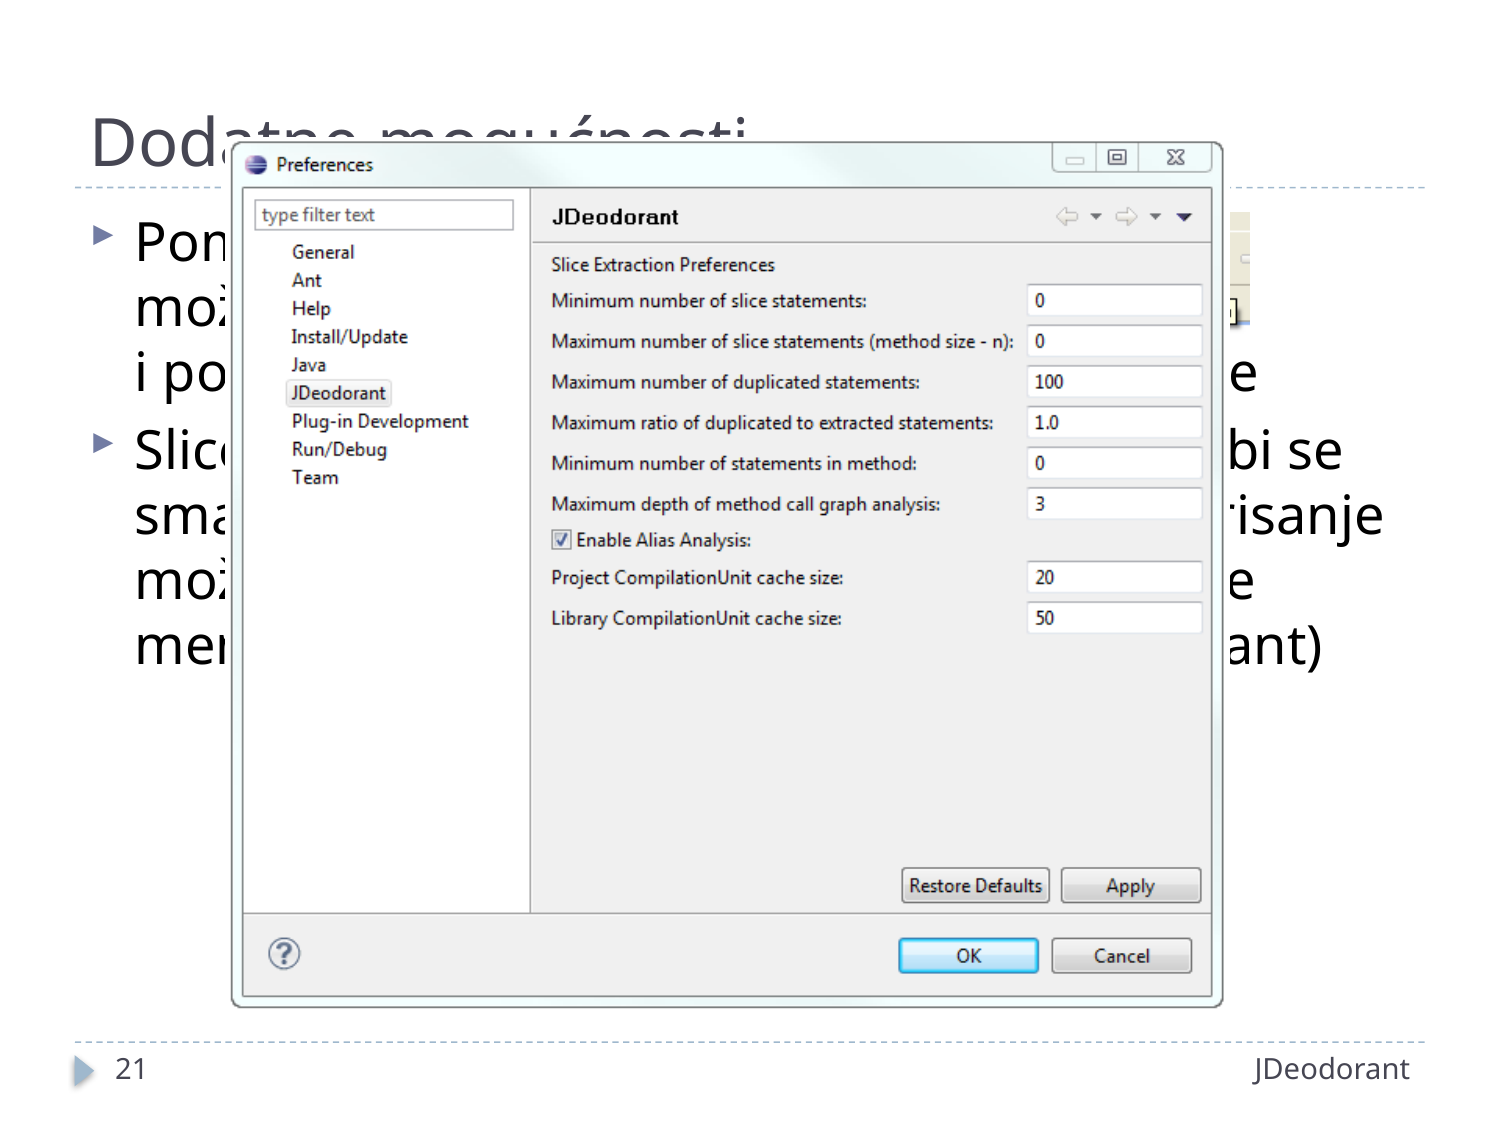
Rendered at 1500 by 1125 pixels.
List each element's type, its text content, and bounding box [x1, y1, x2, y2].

list Pomoću dugmeta Next Annotation možete se kretati kroz source code, i pogledati sve delove koda za refaktorisanje Slice Extraction threshold preferences – da bi se smanjio broj predloženih delova za refaktorisanje možete podesiti određene vrednosti (Eclipse menu -> Window -> Preferences -> JDeodorant) [1235, 200, 1425, 1010]
picture [224, 137, 1251, 1013]
footer JDeodorant [475, 1042, 1425, 1103]
slide_number 21 [100, 1042, 426, 1103]
list Pomoću dugmeta Next Annotation možete se kretati kroz source code, i pogledati sve delove koda za refaktorisanje Slice Extraction threshold preferences – da bi se smanjio broj predloženih delova za refaktorisanje možete podesiti određene vrednosti (Eclipse menu -> Window -> Preferences -> JDeodorant) [75, 200, 218, 1010]
title Dodatne mogućnosti [75, 24, 1425, 188]
